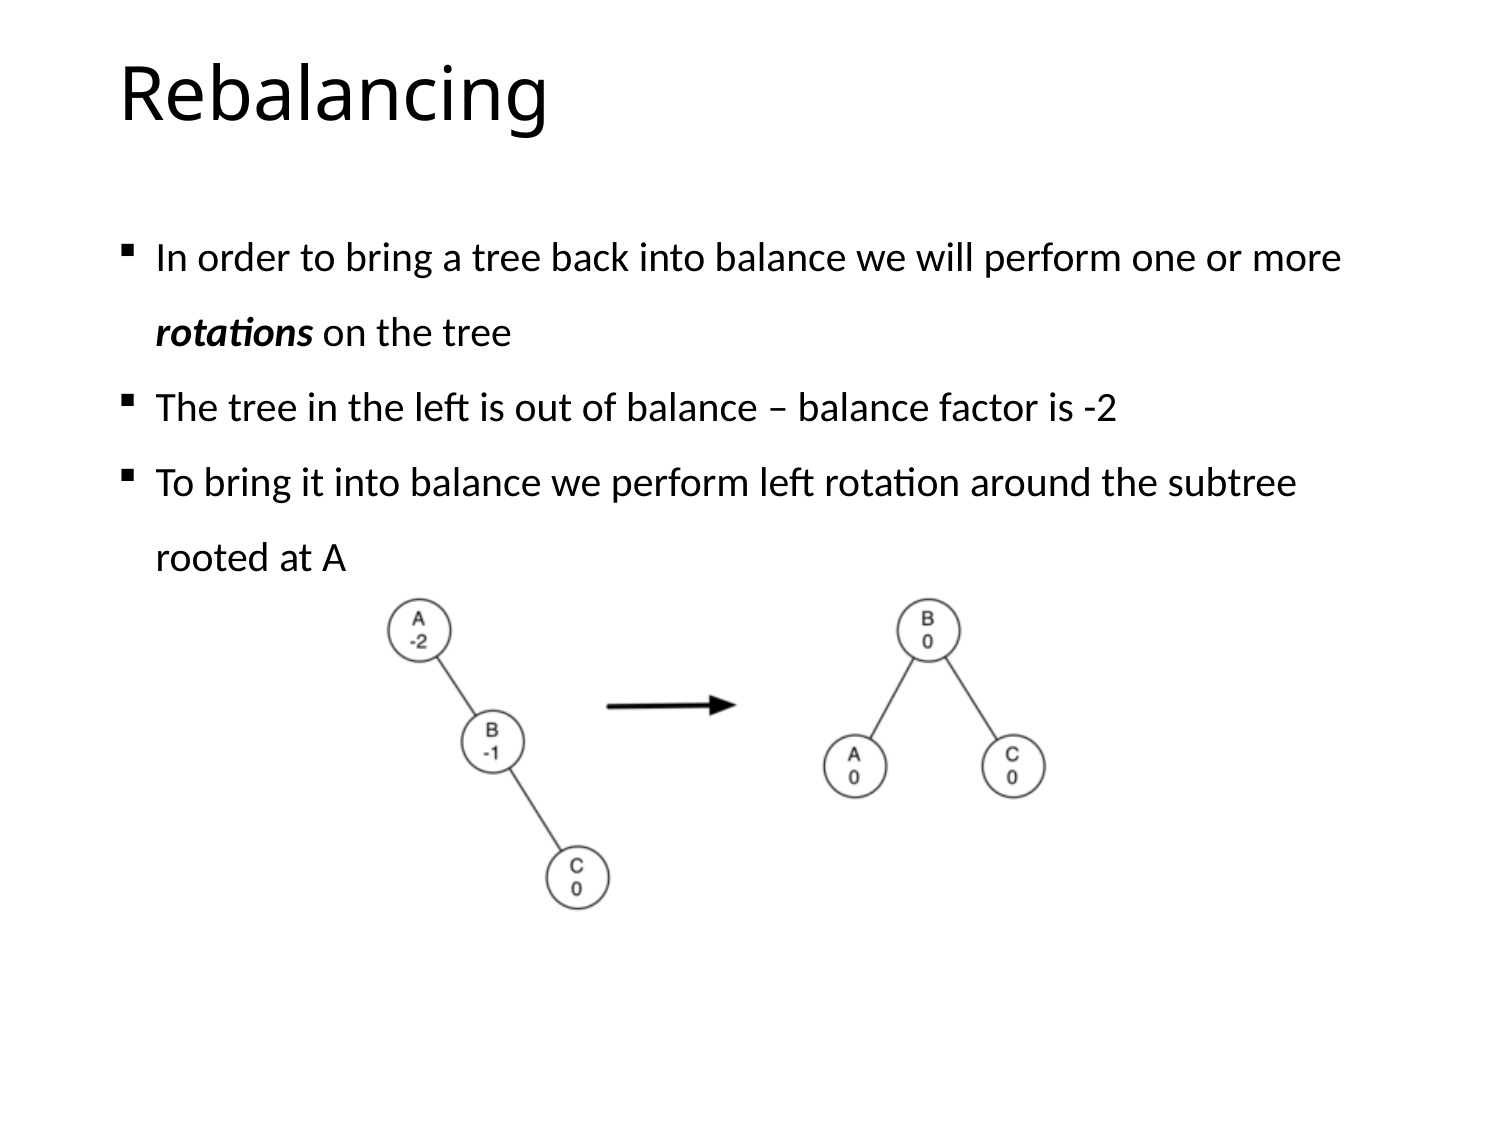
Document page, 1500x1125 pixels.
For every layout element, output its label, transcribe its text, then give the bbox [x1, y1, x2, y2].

list In order to bring a tree back into balance we will perform one or more rotations on the tree The tree in the left is out of balance – balance factor is -2 To bring it into balance we perform left rotation around the subtree rooted at A [103, 197, 1397, 292]
title Rebalancing [103, 4, 1397, 189]
picture [370, 580, 1062, 927]
